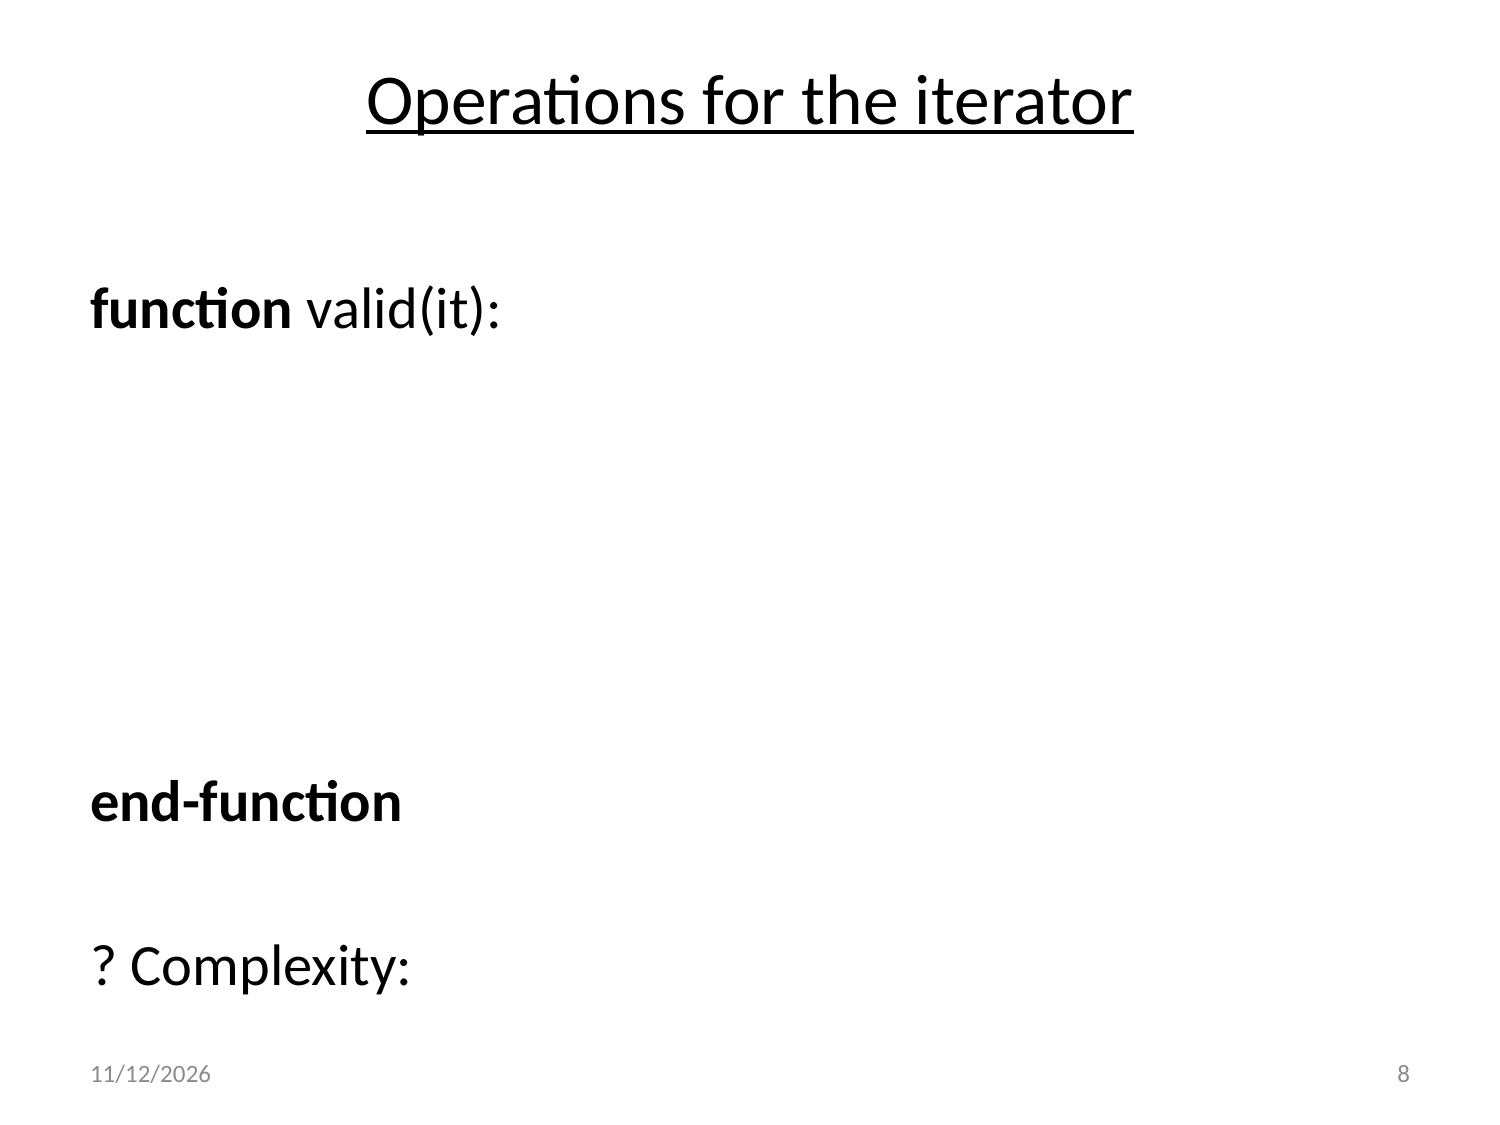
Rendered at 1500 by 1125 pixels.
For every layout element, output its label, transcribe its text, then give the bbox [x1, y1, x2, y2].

slide_number 8 [1074, 1042, 1425, 1103]
title Operations for the iterator [75, 45, 1425, 233]
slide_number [75, 1042, 425, 1103]
list function valid(it): end-function ? Complexity: [75, 262, 1425, 1005]
